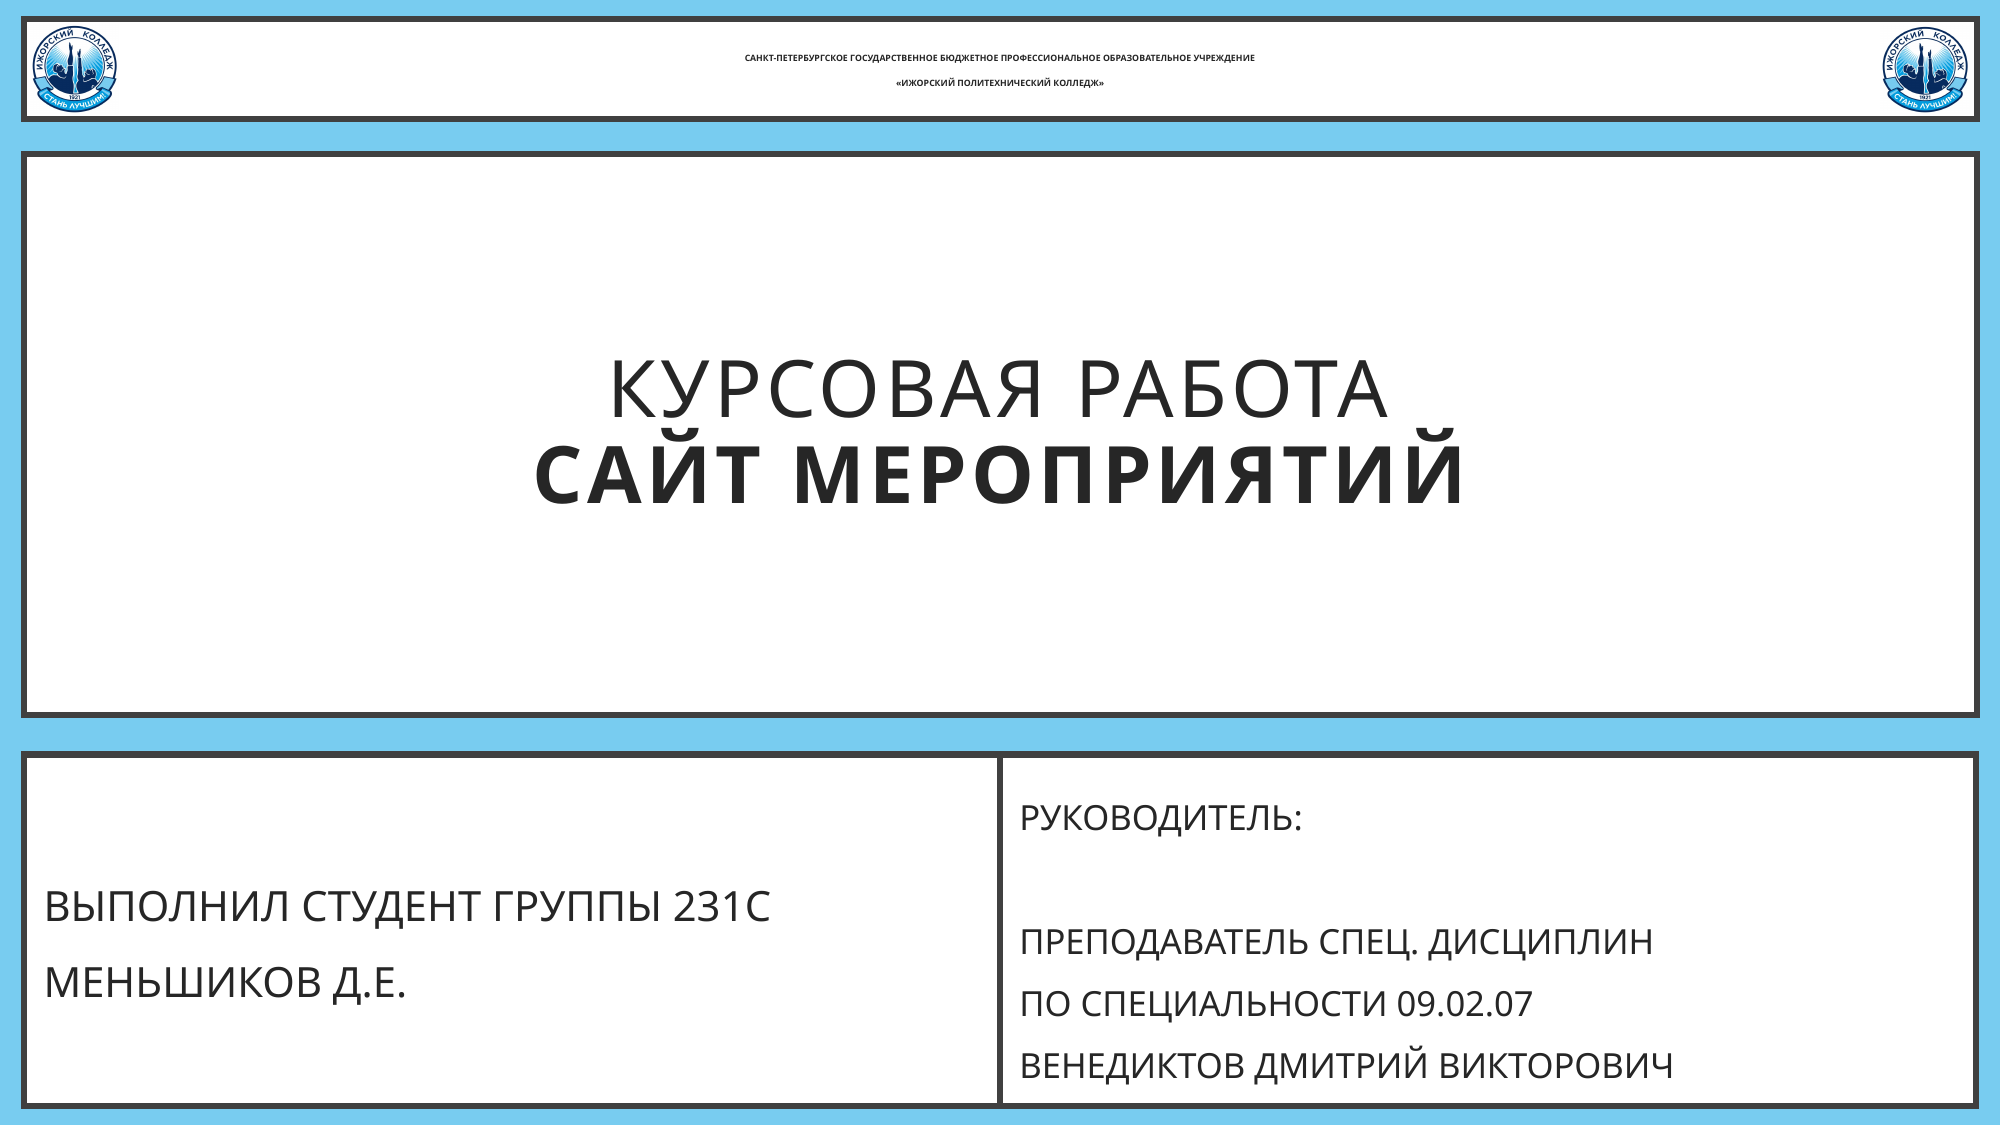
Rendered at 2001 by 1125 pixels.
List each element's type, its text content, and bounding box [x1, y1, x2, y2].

text_box Санкт-петербургское государственное бюджетное профессиональное образовательное учреждение «Ижорский политехнический колледж» [24, 18, 1977, 120]
picture [1880, 25, 1970, 114]
text_box Выполнил Студент группы 231с мЕНЬШИКОВ д.Е. [24, 754, 1000, 1106]
text_box Руководитель: Преподаватель спец. Дисциплин по специальности 09.02.07 Венедиктов Дмитрий Викторович [1000, 754, 1976, 1106]
picture [30, 24, 119, 114]
title Курсовая работа САЙТ МЕРОПРИЯТИЙ [21, 151, 1980, 718]
